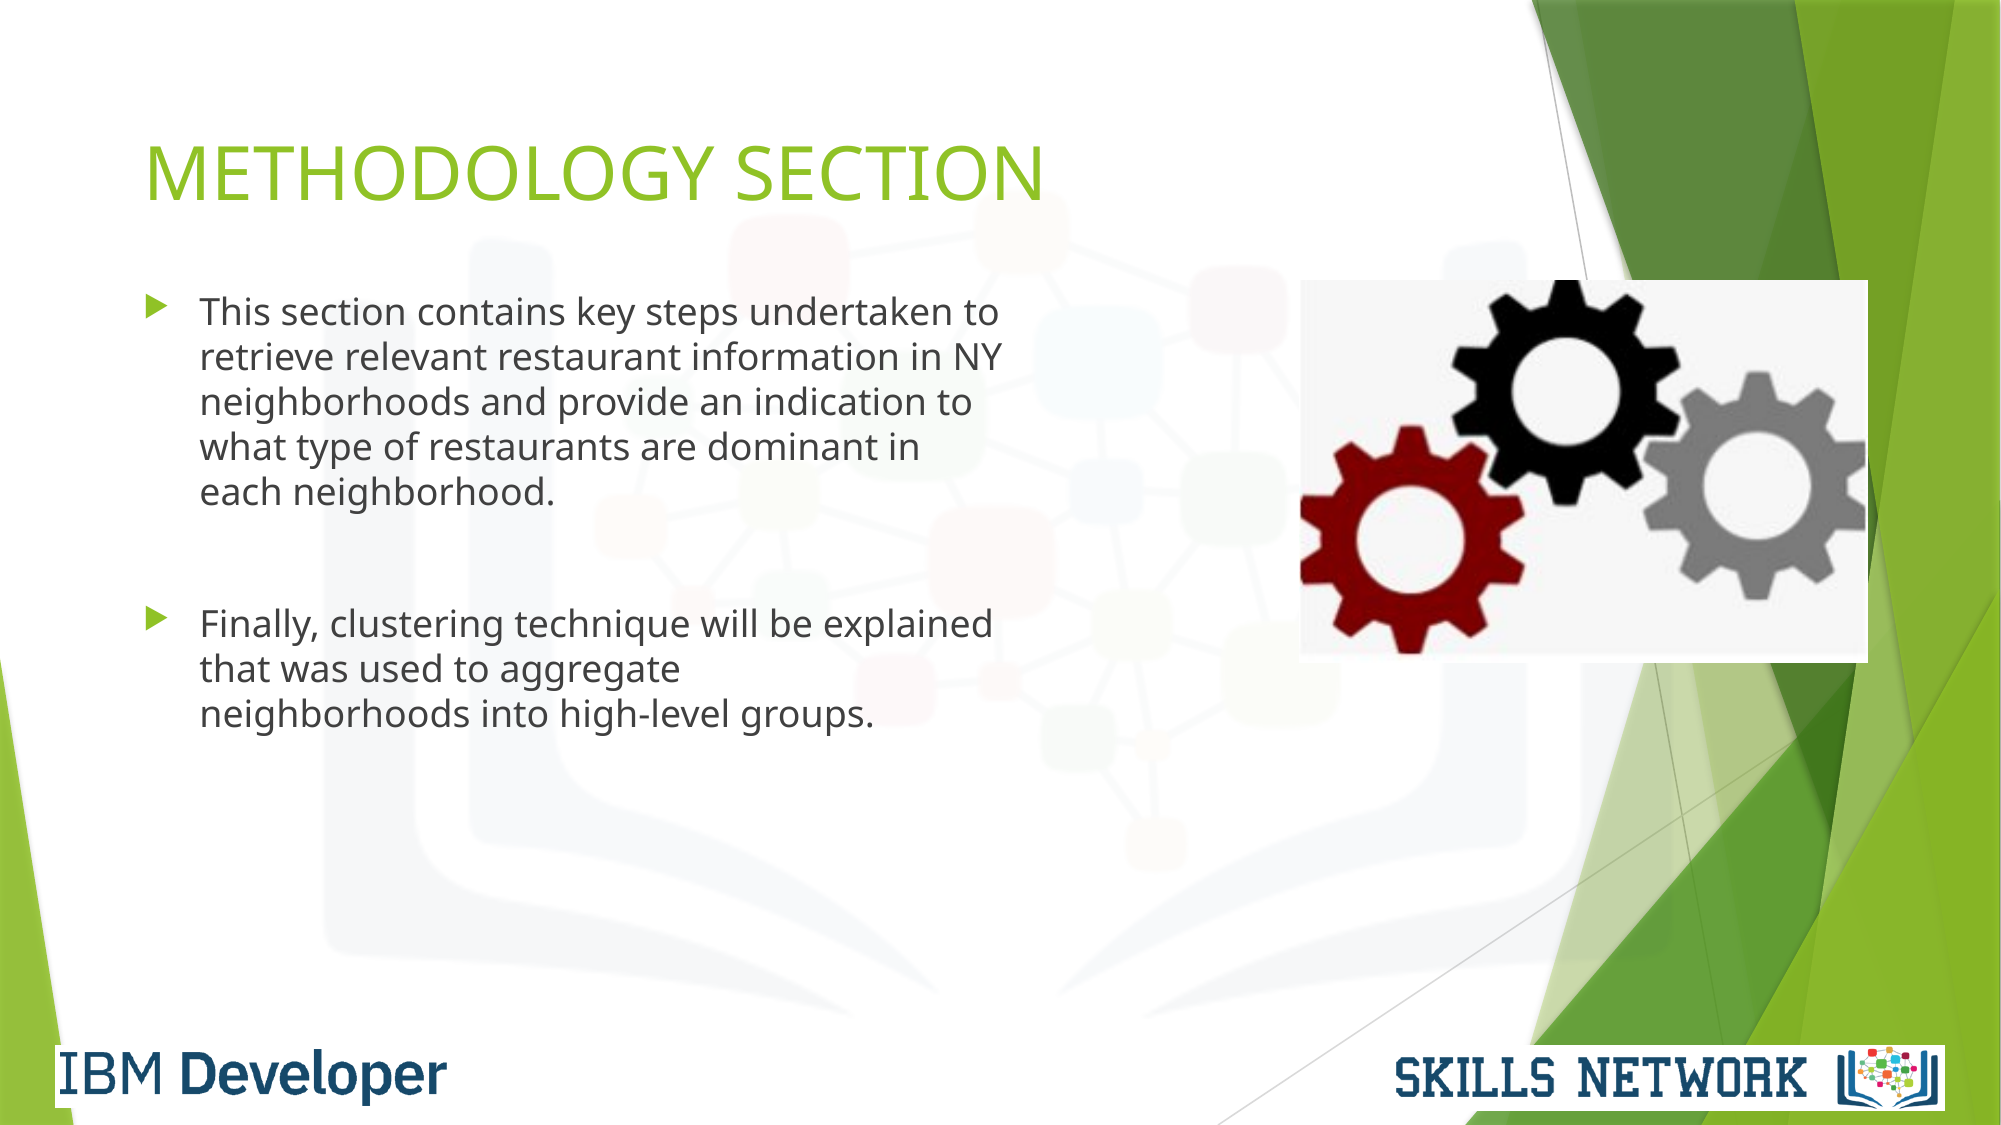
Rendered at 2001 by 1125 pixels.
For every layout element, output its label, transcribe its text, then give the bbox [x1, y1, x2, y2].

picture [55, 1045, 459, 1108]
picture [1390, 1045, 1945, 1111]
title METHODOLOGY SECTION [128, 61, 1315, 280]
list This section contains key steps undertaken to retrieve relevant restaurant information in NY neighborhoods and provide an indication to what type of restaurants are dominant in each neighborhood. Finally, clustering technique will be explained that was used to aggregate neighborhoods into high-level groups. [128, 280, 1024, 976]
picture [1299, 280, 1868, 663]
